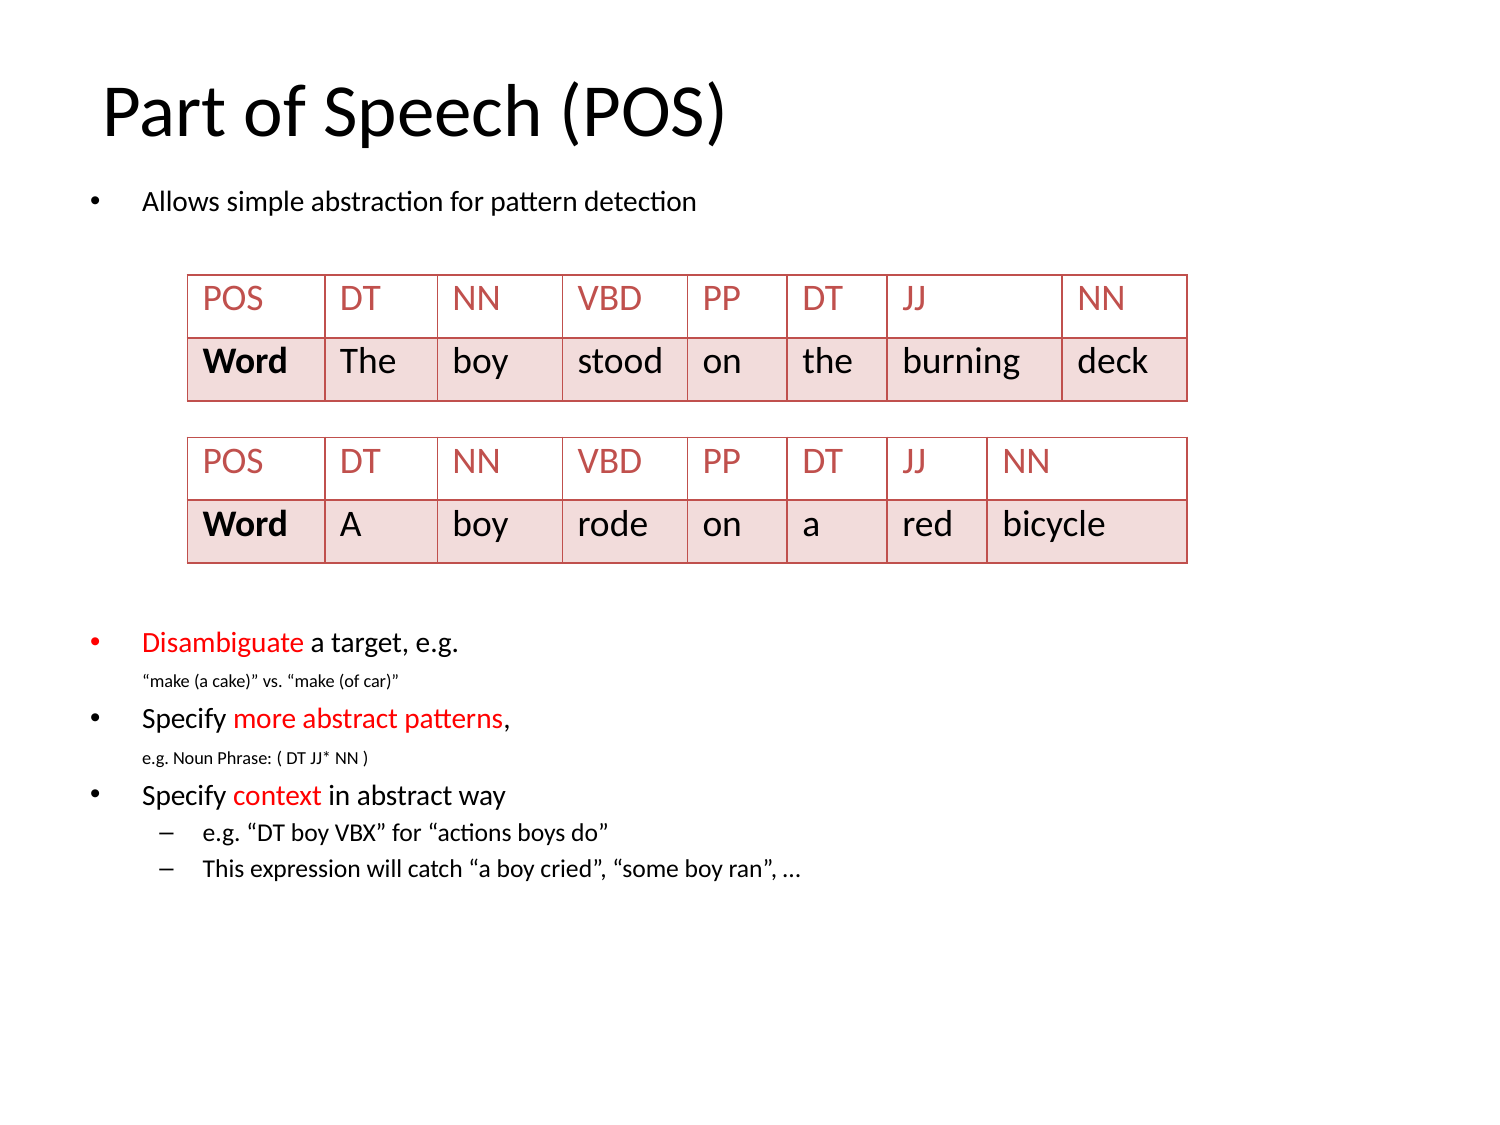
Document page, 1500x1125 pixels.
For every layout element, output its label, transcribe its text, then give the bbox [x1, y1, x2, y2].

table_cell deck [1063, 339, 1186, 400]
table_header VBD [563, 438, 687, 499]
table_cell burning [888, 339, 1061, 400]
table_cell bicycle [988, 501, 1186, 562]
table_cell the [788, 339, 886, 400]
table_header DT [326, 438, 437, 499]
table_header NN [438, 276, 562, 337]
table_header PP [688, 438, 786, 499]
table_header DT [788, 438, 886, 499]
table_cell red [888, 501, 986, 562]
table_cell stood [563, 339, 687, 400]
table_cell Word [188, 501, 324, 562]
table_cell a [788, 501, 886, 562]
table_cell A [326, 501, 437, 562]
table_header DT [788, 276, 886, 337]
table_header JJ [888, 276, 1061, 337]
table_header JJ [888, 438, 986, 499]
table_header DT [326, 276, 437, 337]
text_box Allows simple abstraction for pattern detection Disambiguate a target, e.g. “make (a cake)” vs. “make (of car)” Specify more abstract patterns, e.g. Noun Phrase: ( DT JJ* NN ) Specify context in abstract way e.g. “DT boy VBX” for “actions boys do” This expression will catch “a boy cried”, “some boy ran”, … [74, 174, 1425, 925]
text_box Part of Speech (POS) [87, 50, 1475, 163]
table_cell on [688, 501, 786, 562]
table_header POS [188, 276, 324, 337]
table_header NN [988, 438, 1186, 499]
table_cell Word [188, 339, 324, 400]
table_header POS [188, 438, 324, 499]
table_header NN [438, 438, 562, 499]
table_header VBD [563, 276, 687, 337]
table_cell rode [563, 501, 687, 562]
table_header PP [688, 276, 786, 337]
table_cell boy [438, 339, 562, 400]
table_header NN [1063, 276, 1186, 337]
table_cell The [326, 339, 437, 400]
table_cell boy [438, 501, 562, 562]
table_cell on [688, 339, 786, 400]
